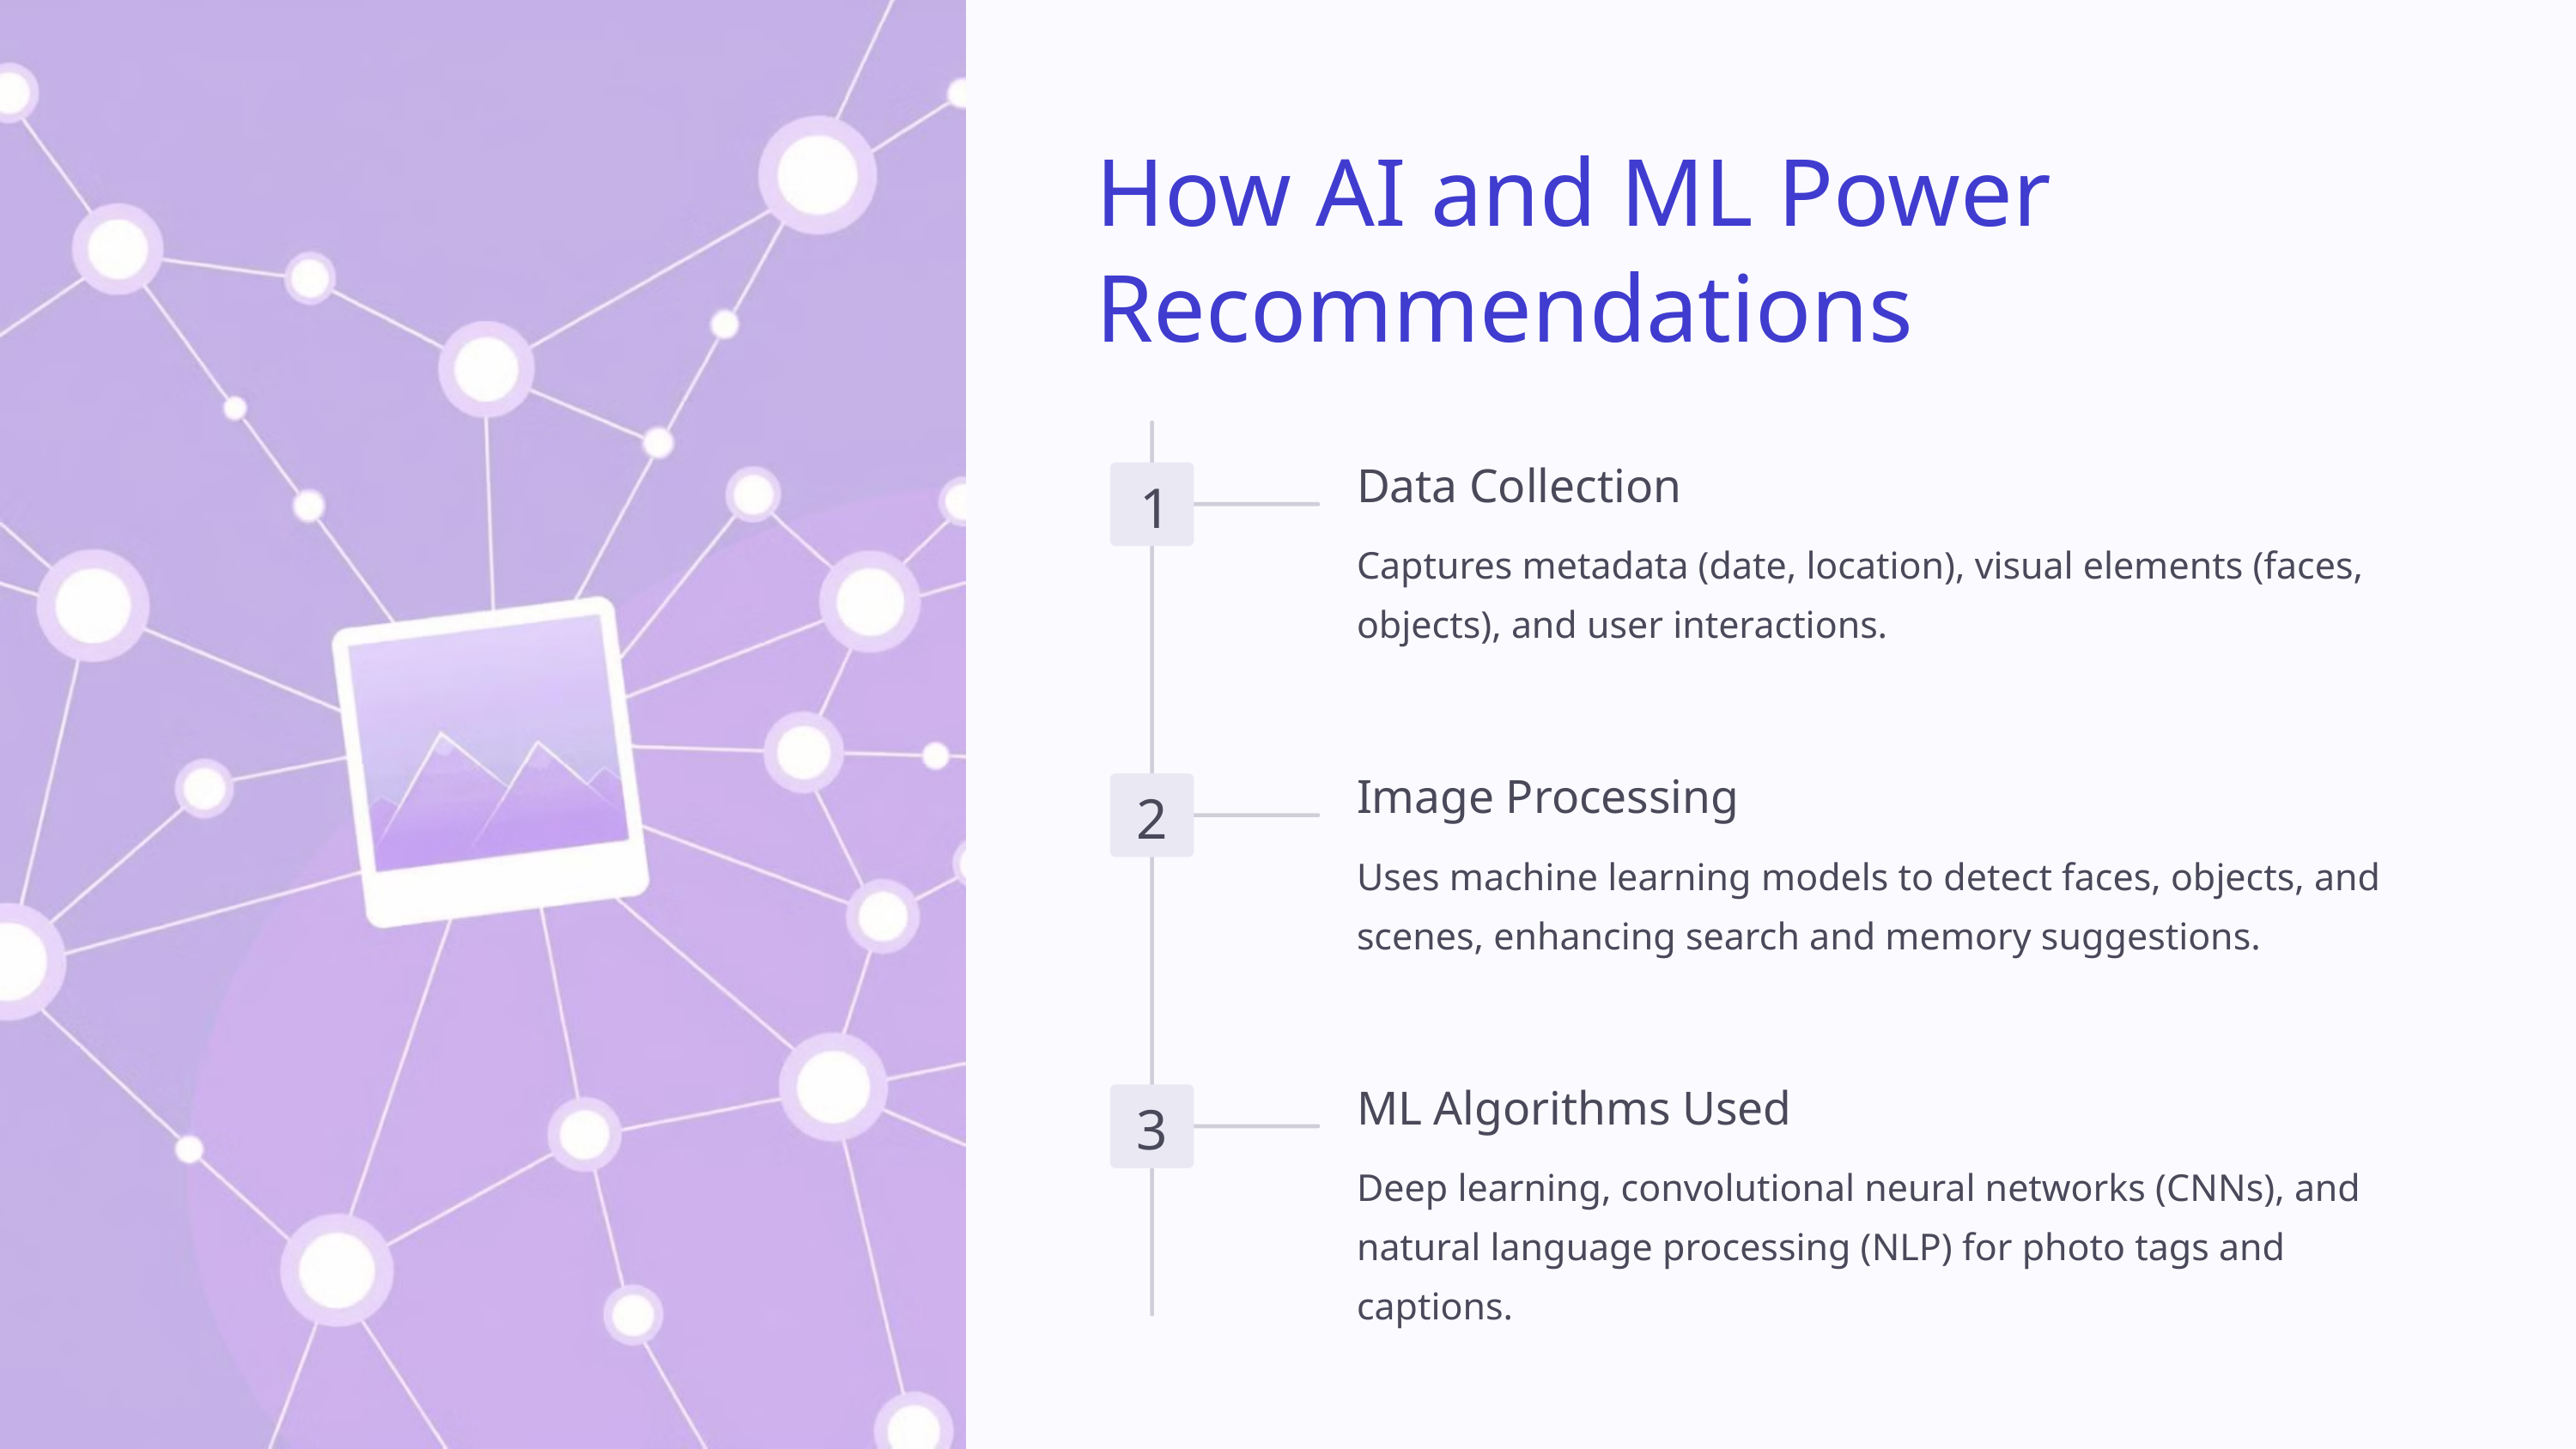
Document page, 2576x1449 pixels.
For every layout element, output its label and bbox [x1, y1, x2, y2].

text_box [1150, 554, 1155, 772]
text_box [1150, 420, 1155, 460]
text_box [0, 0, 2576, 1449]
text_box [1150, 864, 1155, 1082]
text_box [1198, 1124, 1321, 1129]
text_box [1150, 1175, 1155, 1317]
text_box [1109, 1084, 1194, 1169]
text_box [1198, 813, 1321, 818]
text_box [1109, 773, 1194, 858]
text_box [1198, 501, 1321, 506]
text_box [1109, 462, 1194, 547]
